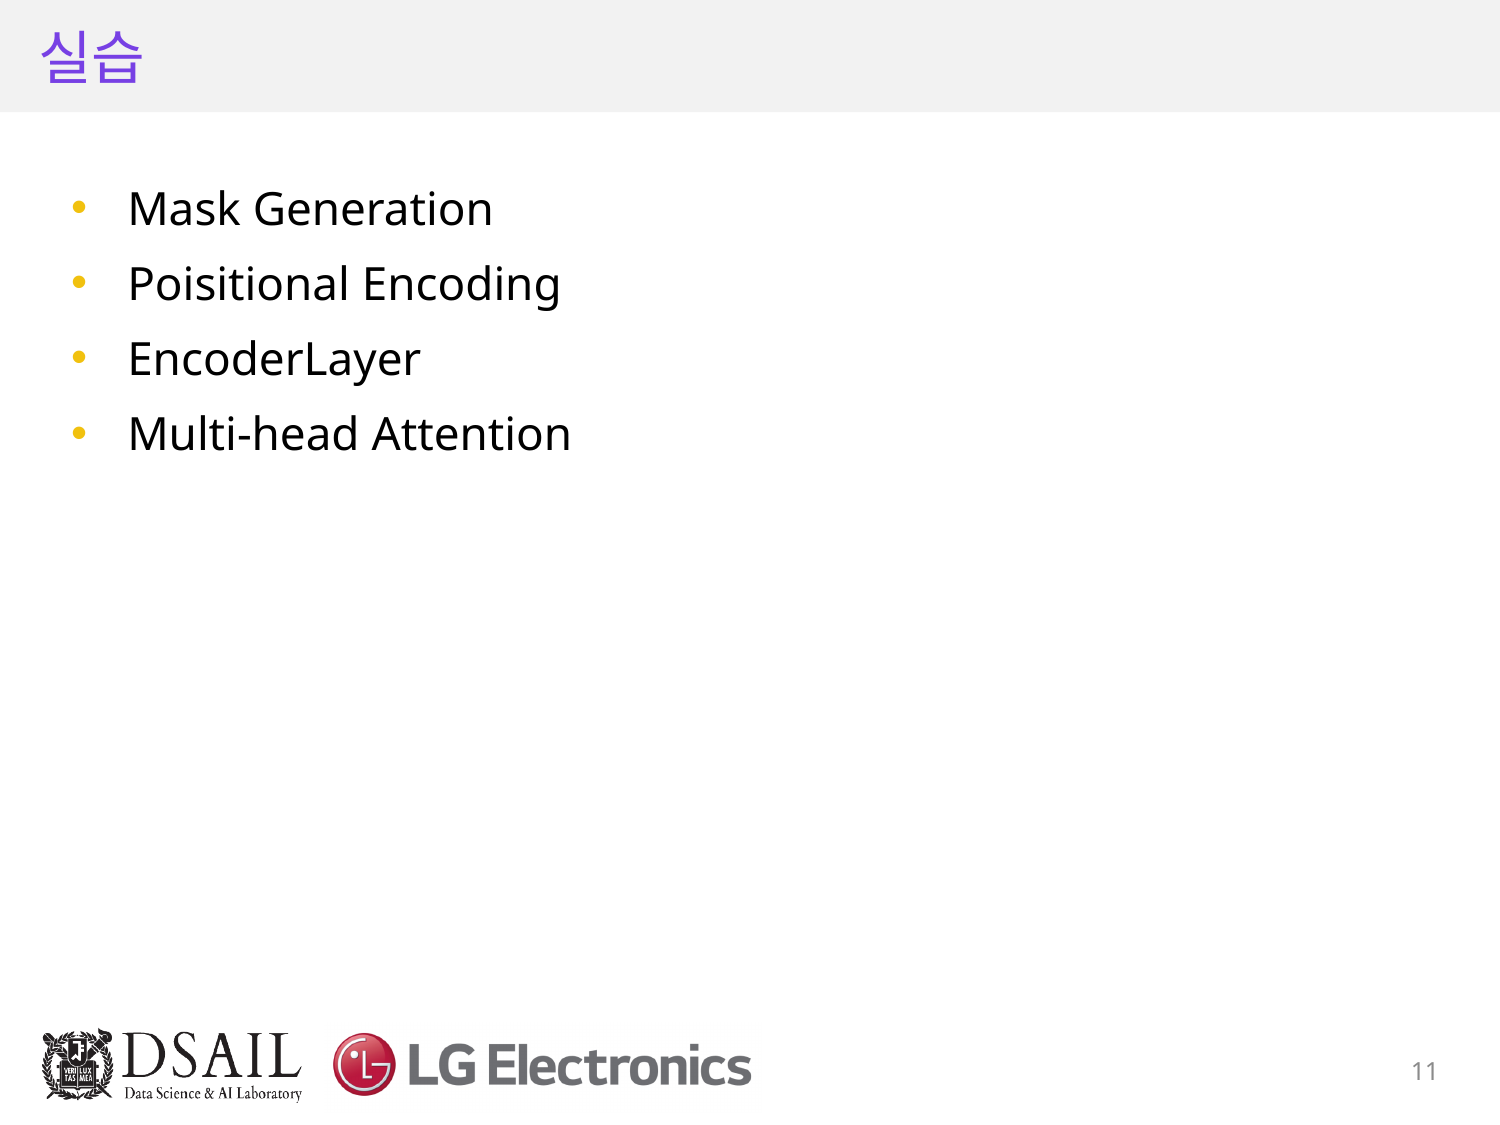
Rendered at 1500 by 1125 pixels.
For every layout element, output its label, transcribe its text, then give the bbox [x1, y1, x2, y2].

picture [324, 1022, 762, 1113]
title 실습 [23, 0, 1477, 113]
slide_number 11 [1104, 1042, 1455, 1103]
list Mask Generation Poisitional Encoding EncoderLayer Multi-head Attention [56, 160, 1444, 1000]
picture [42, 1023, 304, 1103]
